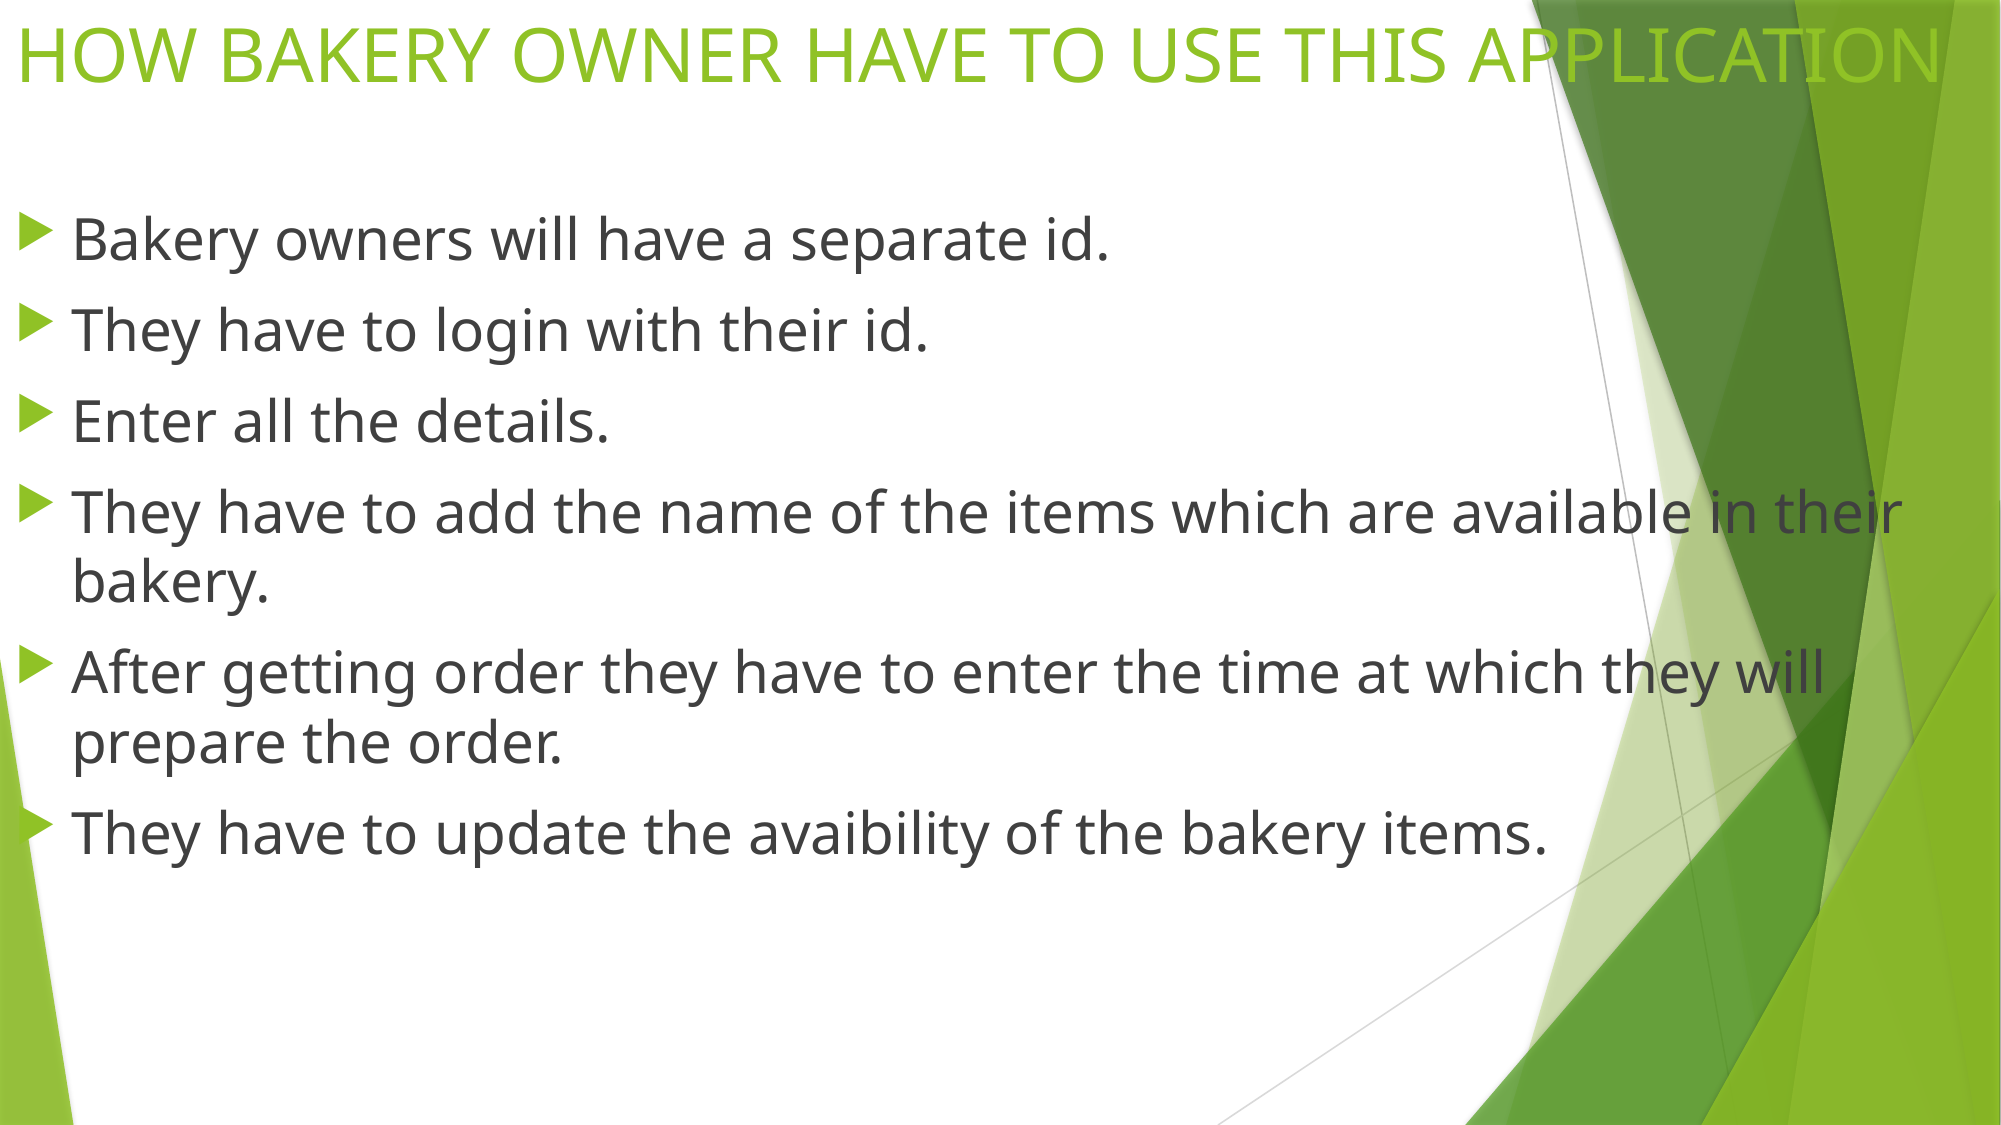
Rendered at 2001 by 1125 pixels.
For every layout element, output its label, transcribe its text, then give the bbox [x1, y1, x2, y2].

list Bakery owners will have a separate id. They have to login with their id. Enter all the details. They have to add the name of the items which are available in their bakery. After getting order they have to enter the time at which they will prepare the order. They have to update the avaibility of the bakery items. [0, 195, 2000, 1125]
title HOW BAKERY OWNER HAVE TO USE THIS APPLICATION [0, 0, 2000, 195]
